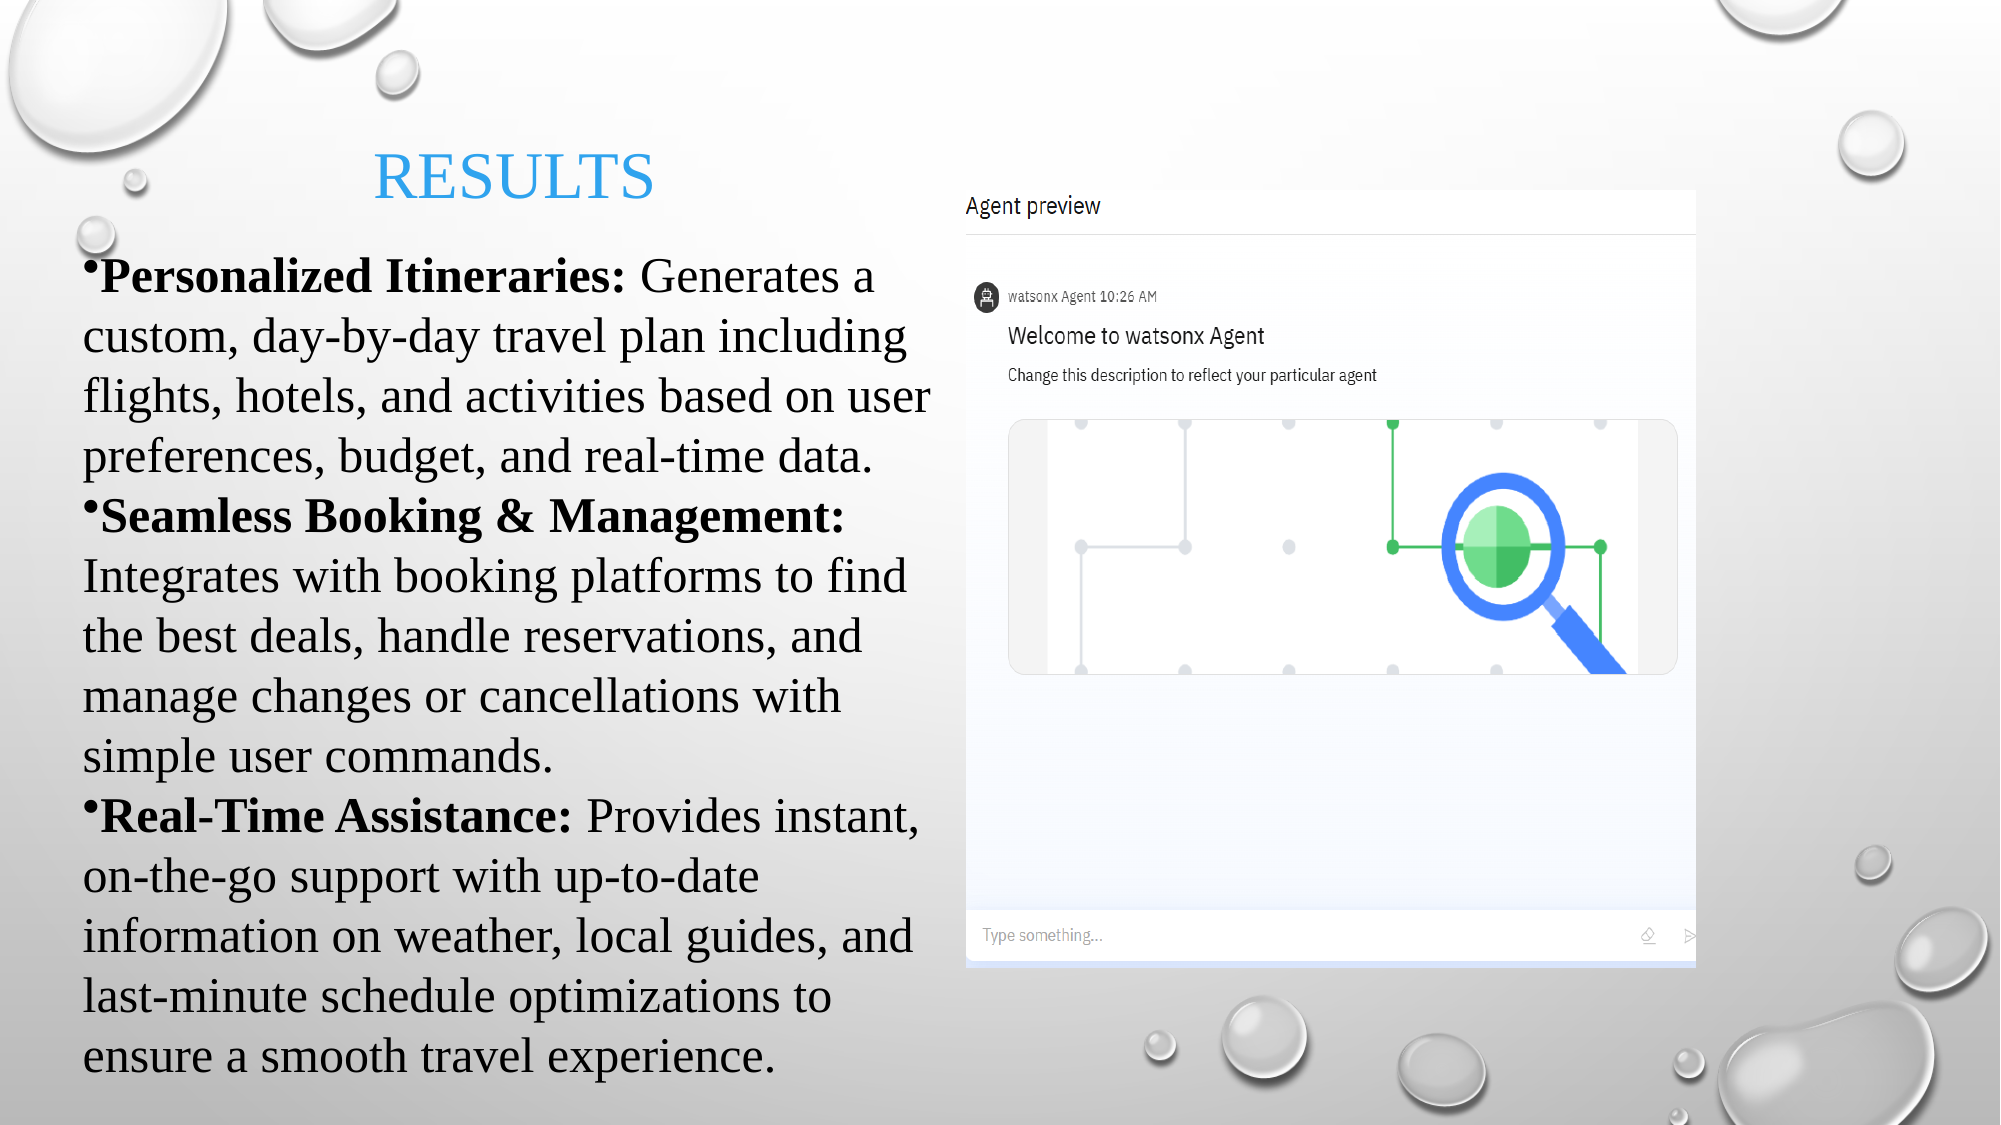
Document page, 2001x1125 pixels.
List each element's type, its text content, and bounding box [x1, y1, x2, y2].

title Results [149, 101, 880, 234]
picture [0, 0, 2000, 1125]
text_box Personalized Itineraries: Generates a custom, day-by-day travel plan including flights, hotels, and activities based on user preferences, budget, and real-time data. Seamless Booking & Management: Integrates with booking platforms to find the best deals, handle reservations, and manage changes or cancellations with simple user commands. Real-Time Assistance: Provides instant, on-the-go support with up-to-date information on weather, local guides, and last-minute schedule optimizations to ensure a smooth travel experience. [67, 234, 967, 1090]
